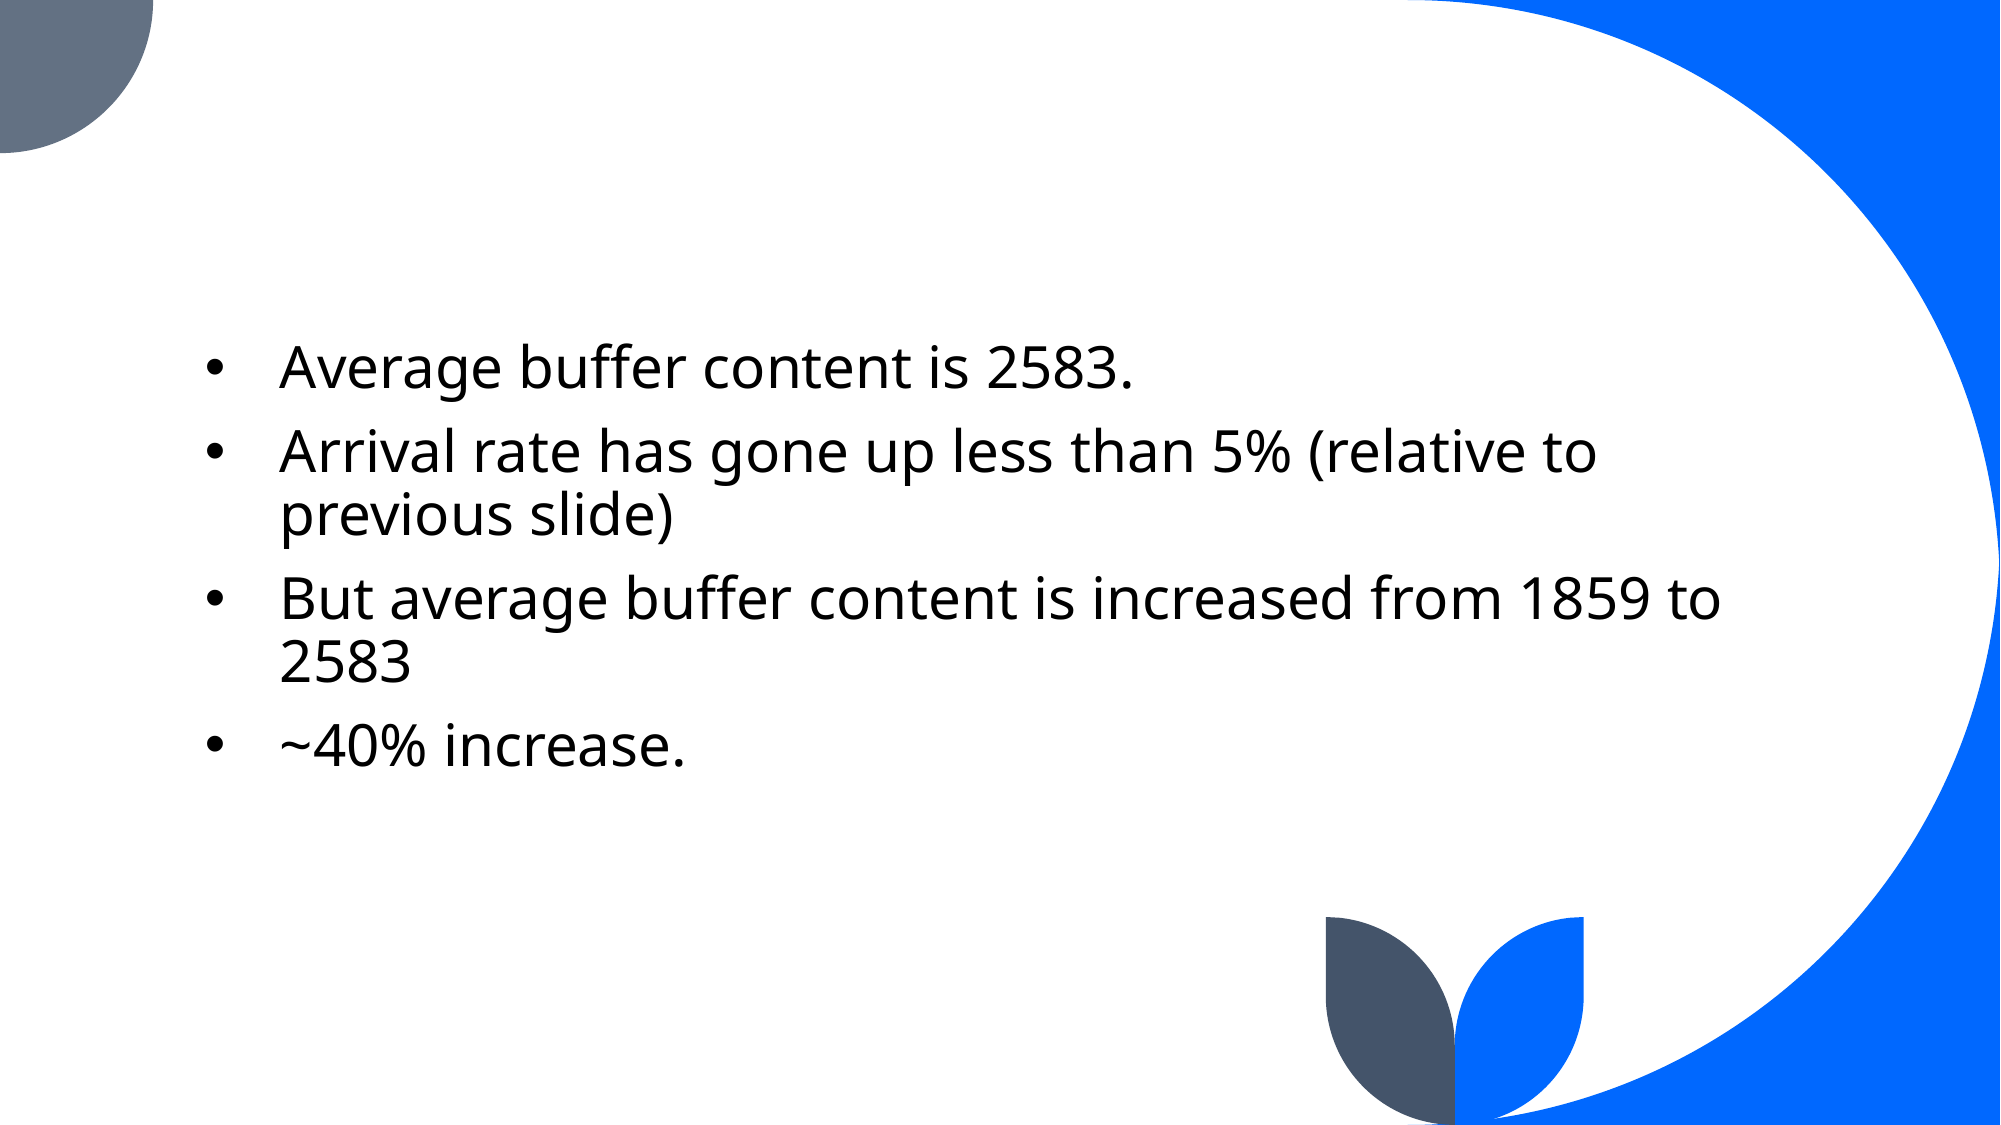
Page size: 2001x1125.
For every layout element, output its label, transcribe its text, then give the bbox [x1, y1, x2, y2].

list Average buffer content is 2583. Arrival rate has gone up less than 5% (relative to previous slide) But average buffer content is increased from 1859 to 2583 ~40% increase. [190, 330, 1795, 884]
